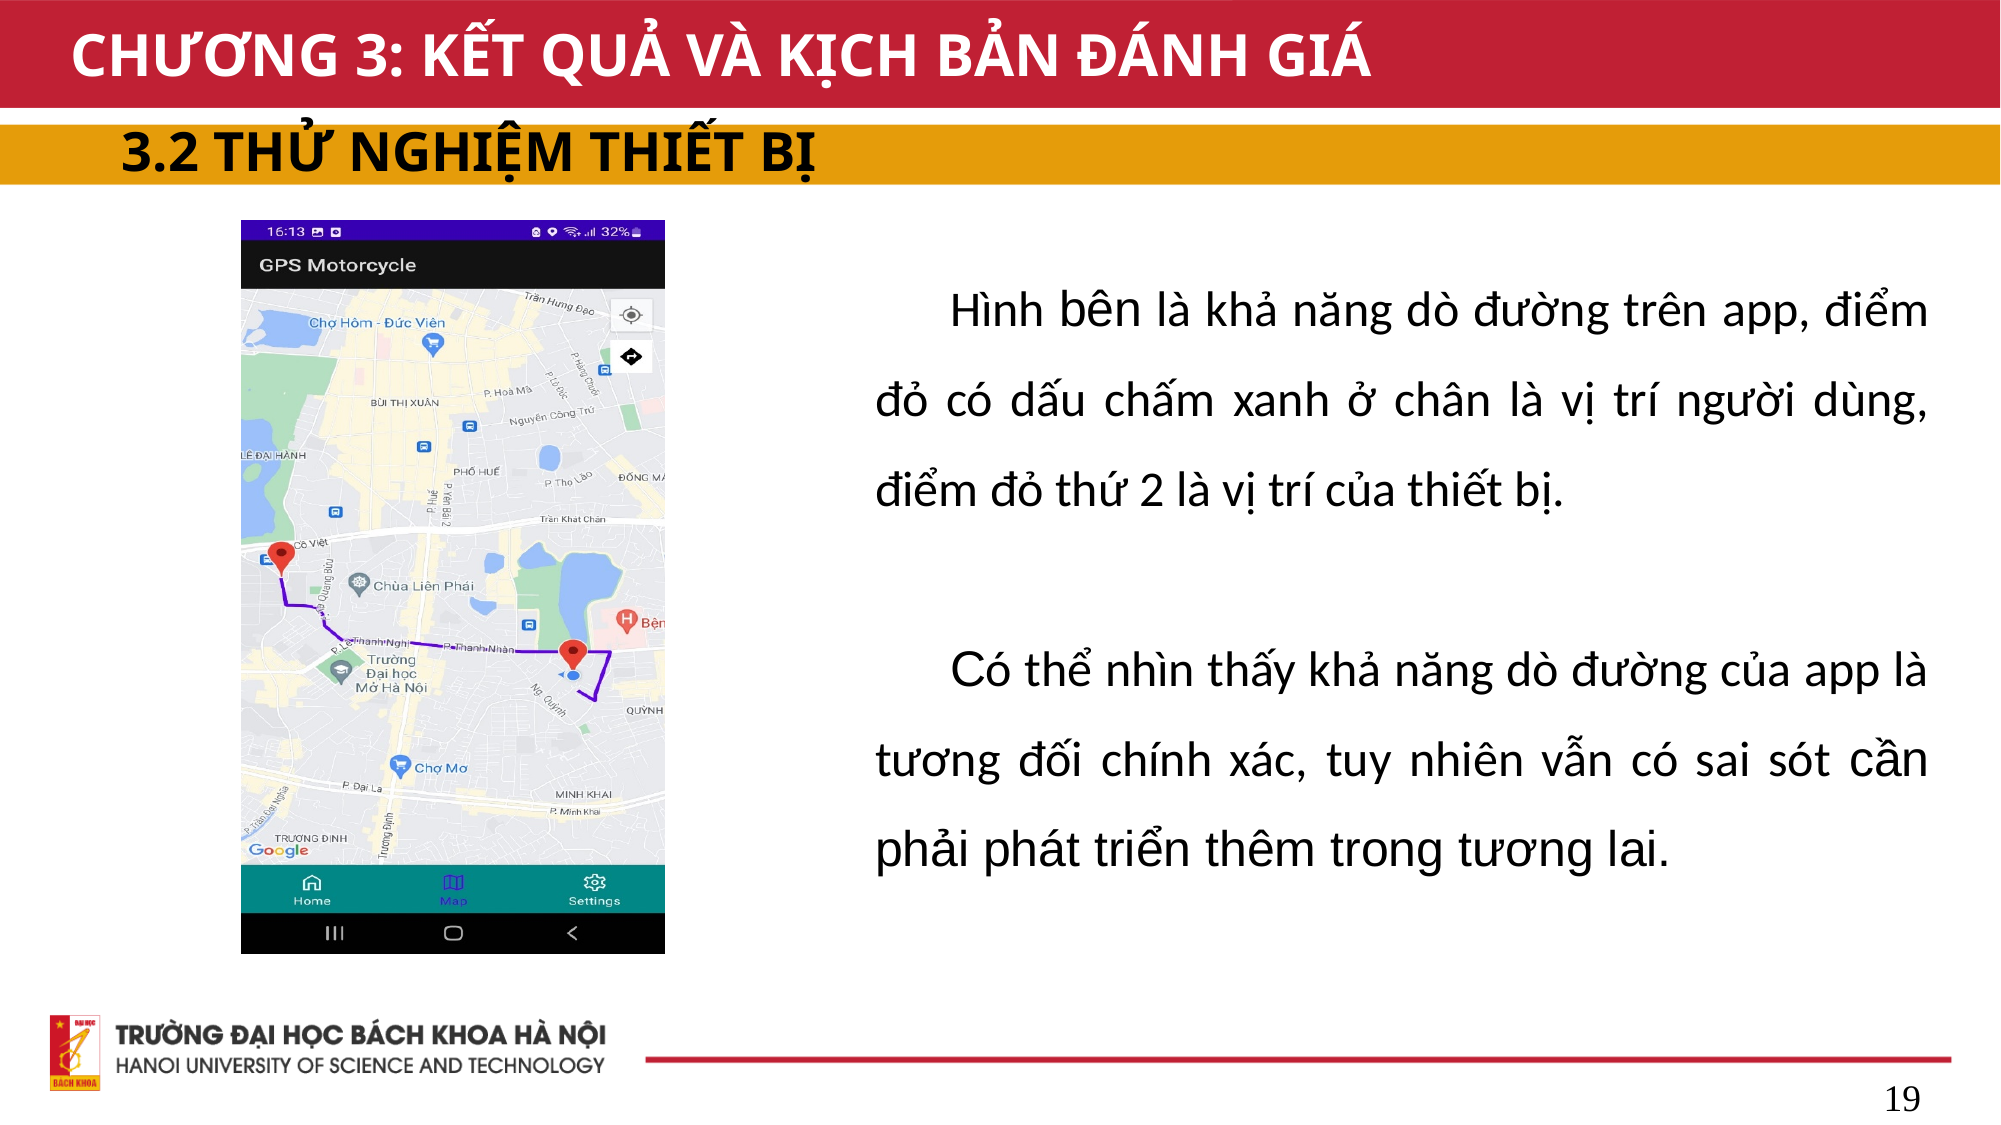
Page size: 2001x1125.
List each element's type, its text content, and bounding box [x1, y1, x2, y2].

text_box Hình bên là khả năng dò đường trên app, điểm đỏ có dấu chấm xanh ở chân là vị trí người dùng, điểm đỏ thứ 2 là vị trí của thiết bị. Có thể nhìn thấy khả năng dò đường của app là tương đối chính xác, tuy nhiên vẫn có sai sót cần phải phát triển thêm trong tương lai. [860, 239, 1945, 885]
title CHƯƠNG 3: KẾT QUẢ VÀ KỊCH BẢN ĐÁNH GIÁ [55, 18, 1945, 90]
text_box 19 [1868, 1066, 1945, 1125]
text_box 3.2 THỬ NGHIỆM THIẾT BỊ [107, 117, 2000, 193]
picture [0, 0, 2001, 1125]
